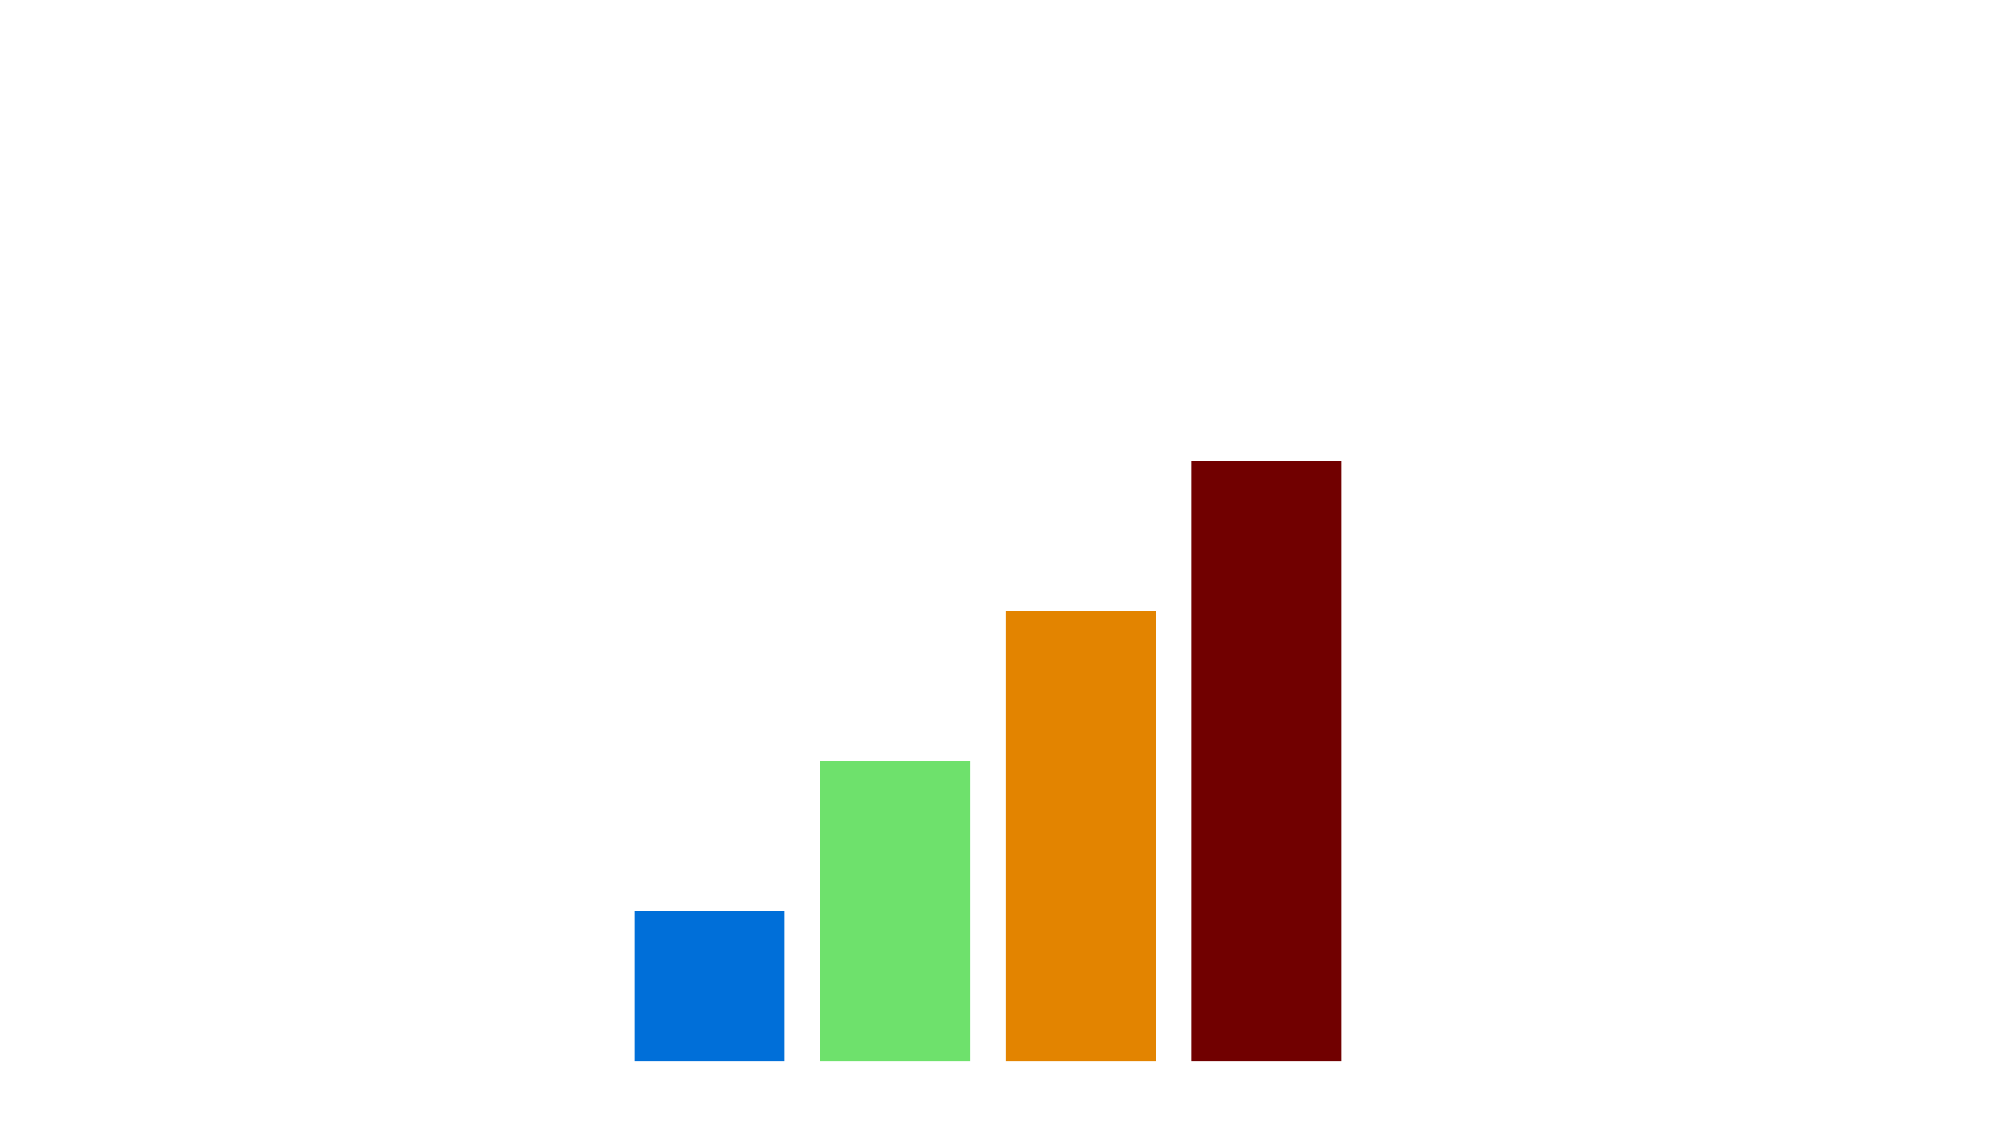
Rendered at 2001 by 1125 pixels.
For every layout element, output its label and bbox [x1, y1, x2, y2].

text_box [634, 461, 1342, 1062]
